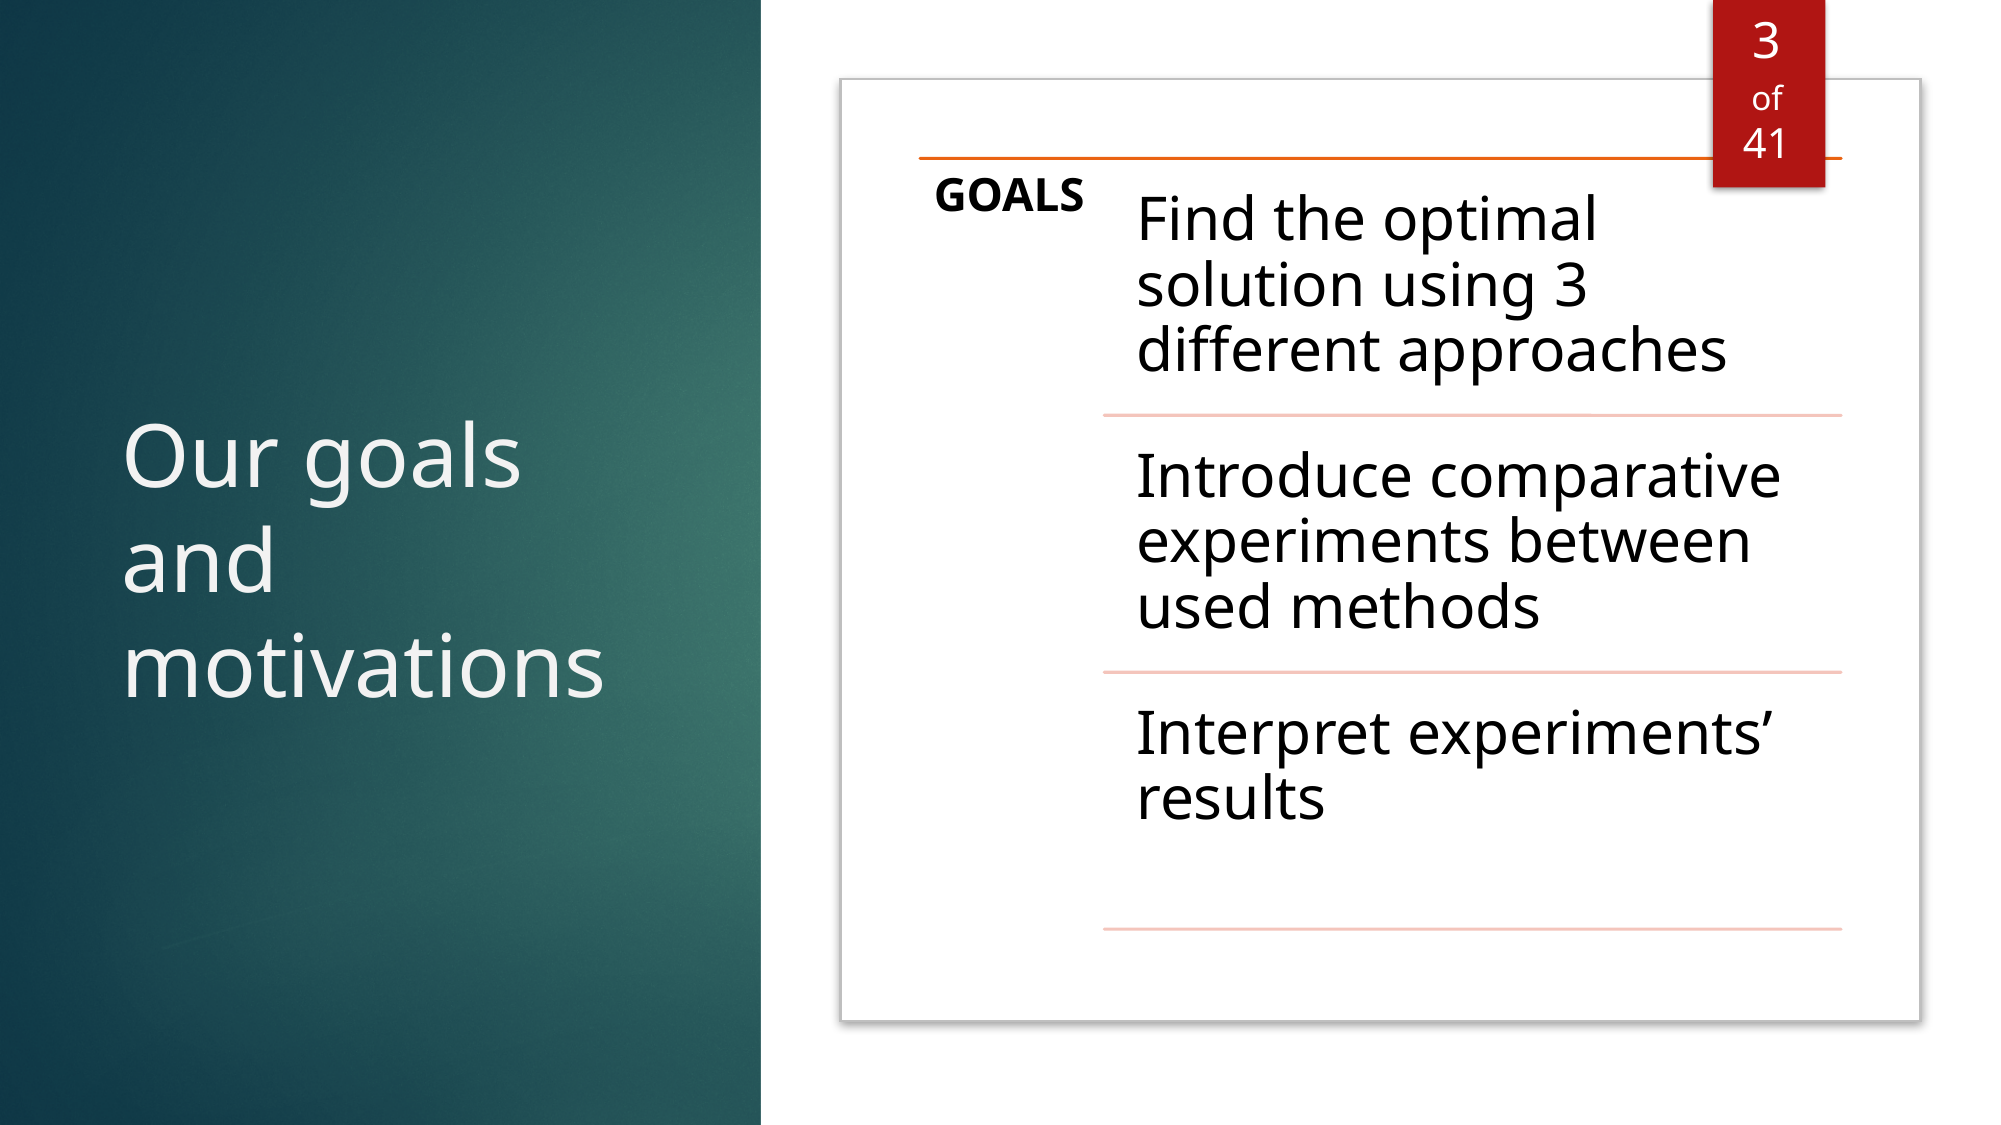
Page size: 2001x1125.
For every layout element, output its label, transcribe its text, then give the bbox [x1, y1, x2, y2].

text_box [0, 0, 759, 1125]
text_box [839, 78, 1922, 1022]
title Our goals and motivations [106, 174, 682, 942]
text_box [919, 158, 1842, 942]
slide_number 2 of 41 [1698, 48, 1836, 156]
text_box [1712, 0, 1826, 48]
text_box [759, 0, 2000, 1125]
